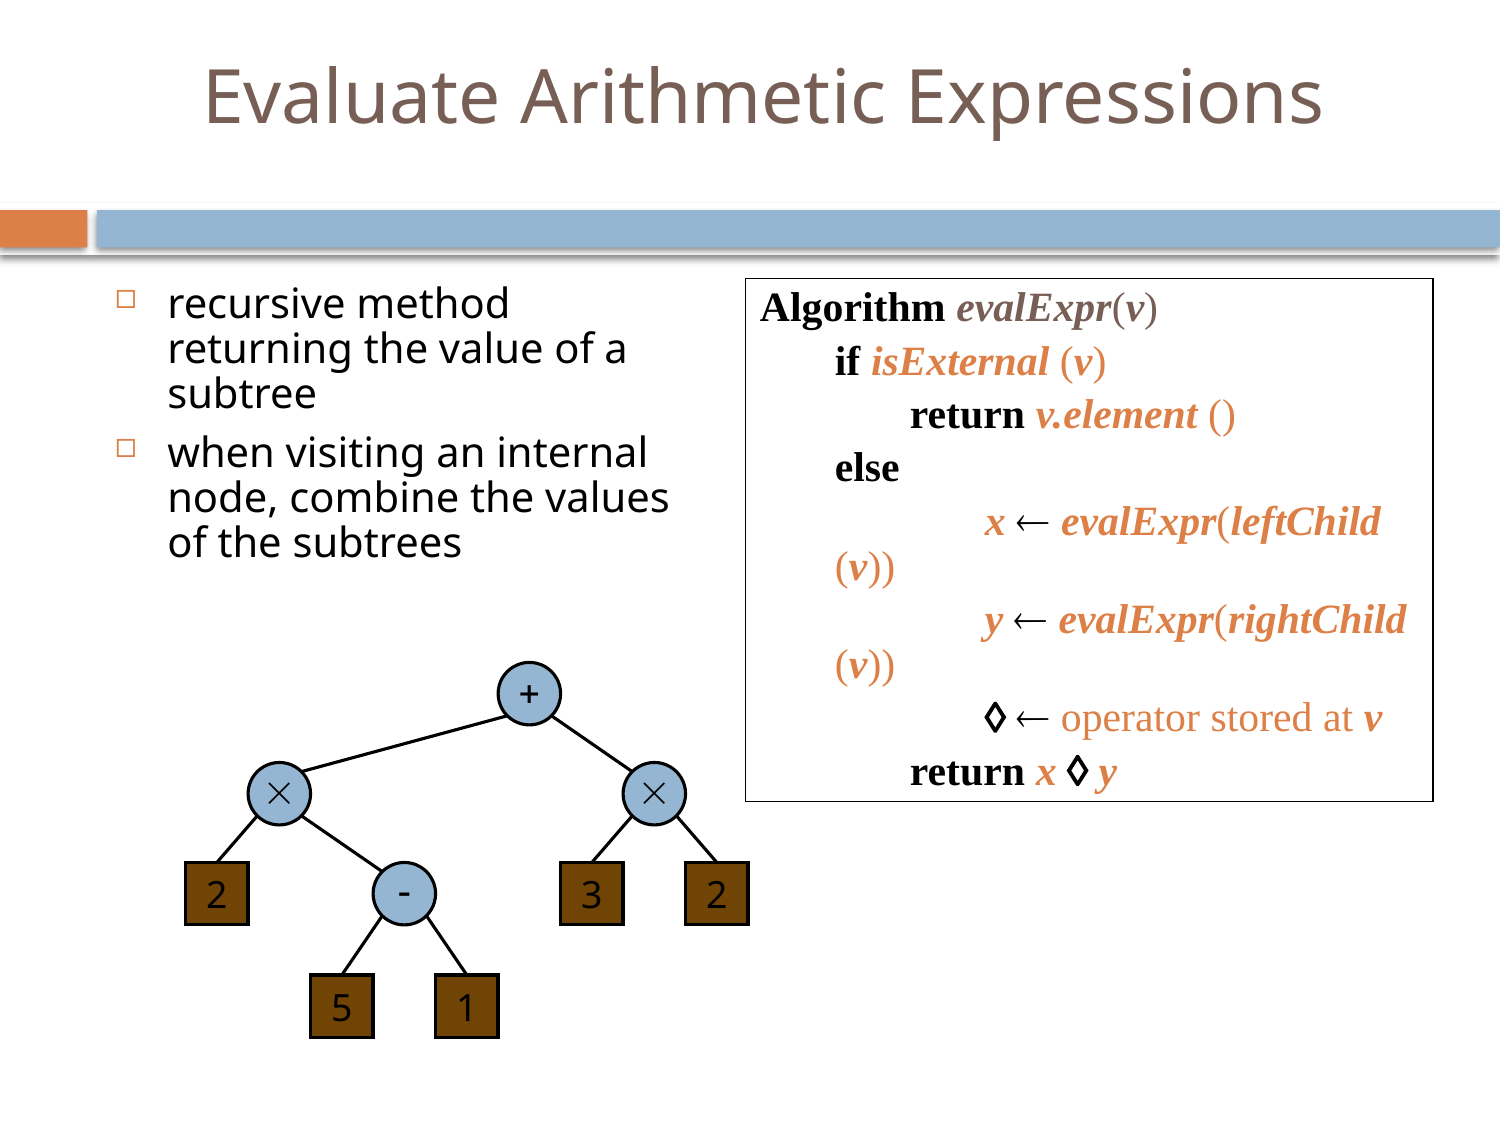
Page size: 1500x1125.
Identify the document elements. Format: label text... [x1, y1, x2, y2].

list recursive method returning the value of a subtree when visiting an internal node, combine the values of the subtrees [99, 275, 713, 608]
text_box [185, 662, 749, 1038]
title Evaluate Arithmetic Expressions [187, 0, 1500, 188]
text_box Algorithm evalExpr(v) if isExternal (v) return v.element () else x  evalExpr(leftChild (v)) y  evalExpr(rightChild (v))   operator stored at v return x  y [745, 278, 1433, 802]
